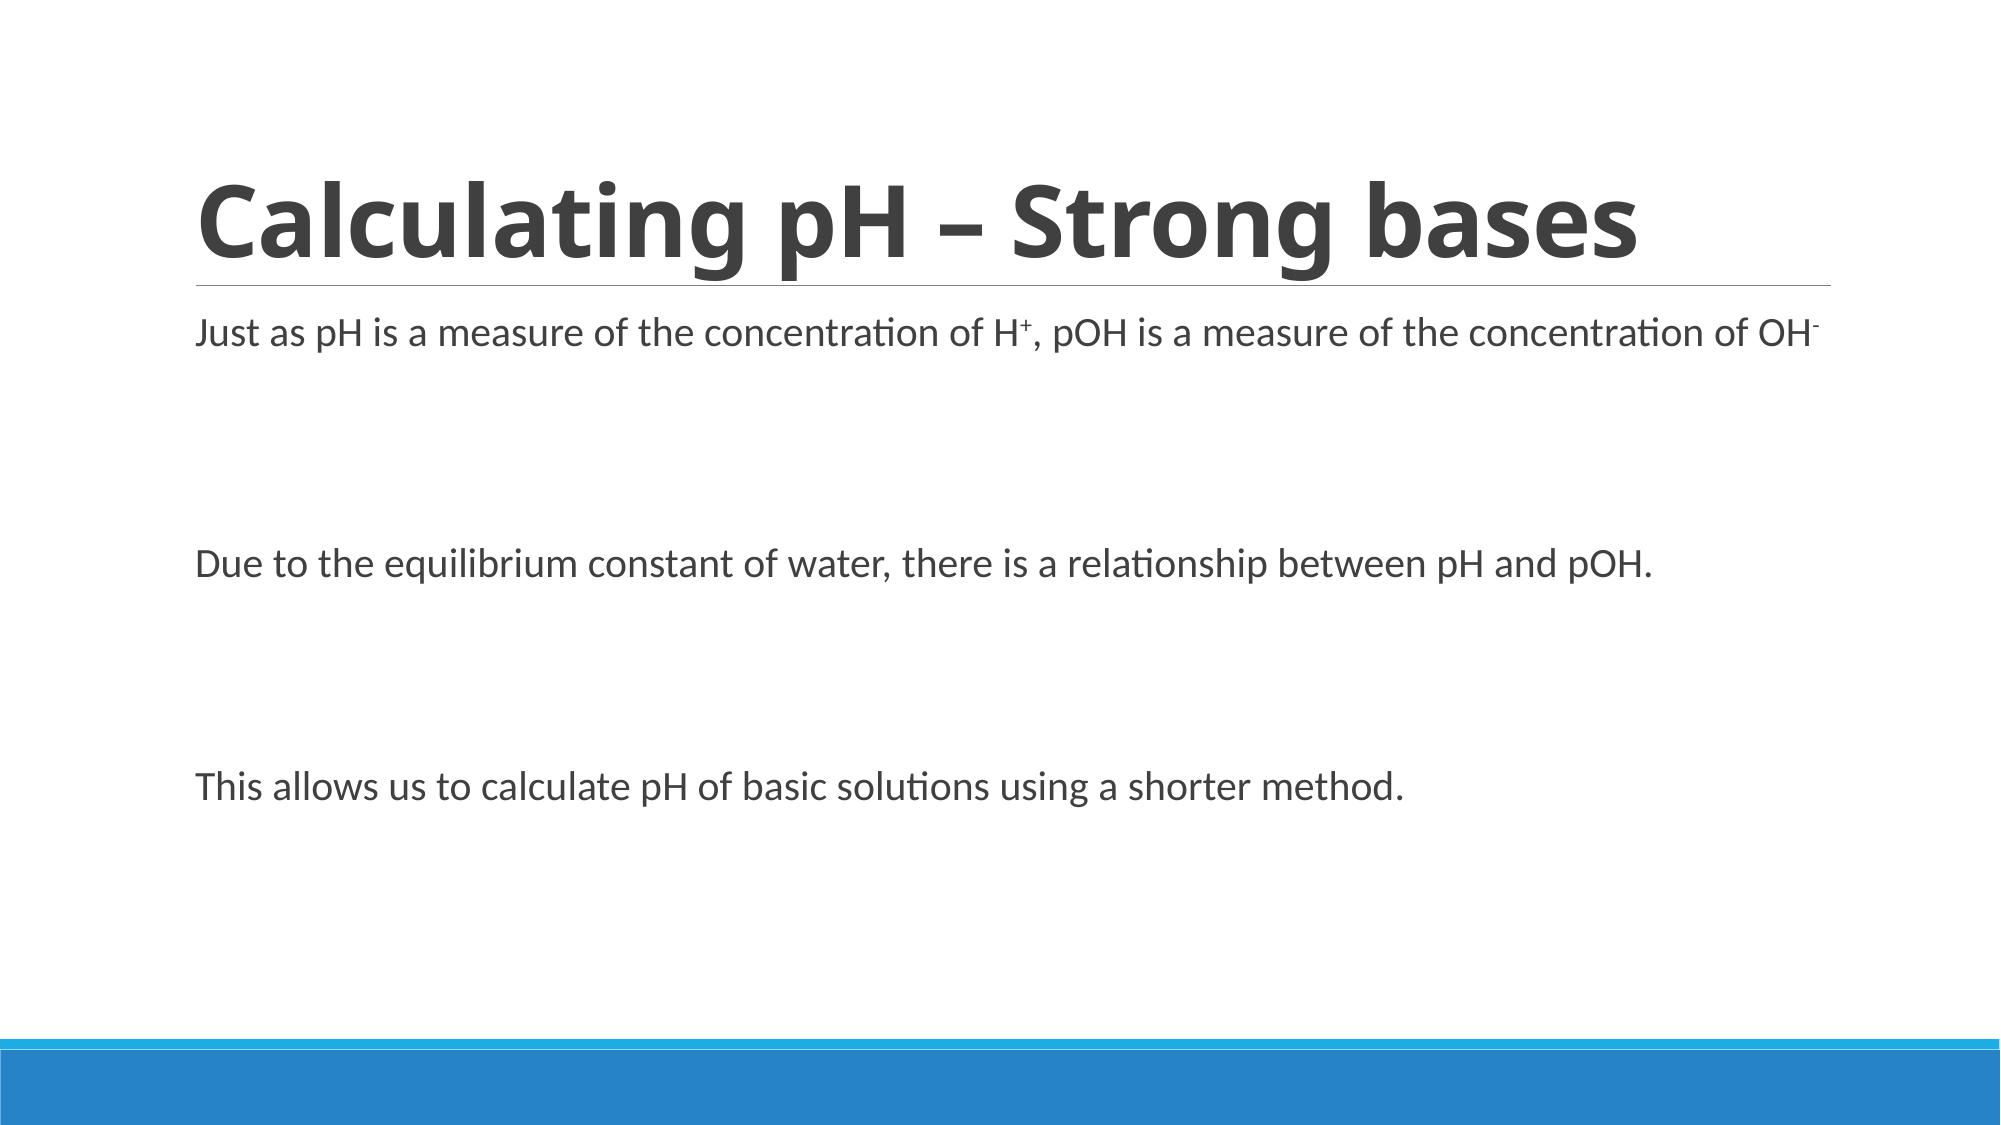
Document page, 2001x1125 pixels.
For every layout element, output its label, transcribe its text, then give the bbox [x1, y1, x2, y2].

title Calculating pH – Strong bases [180, 47, 1830, 285]
